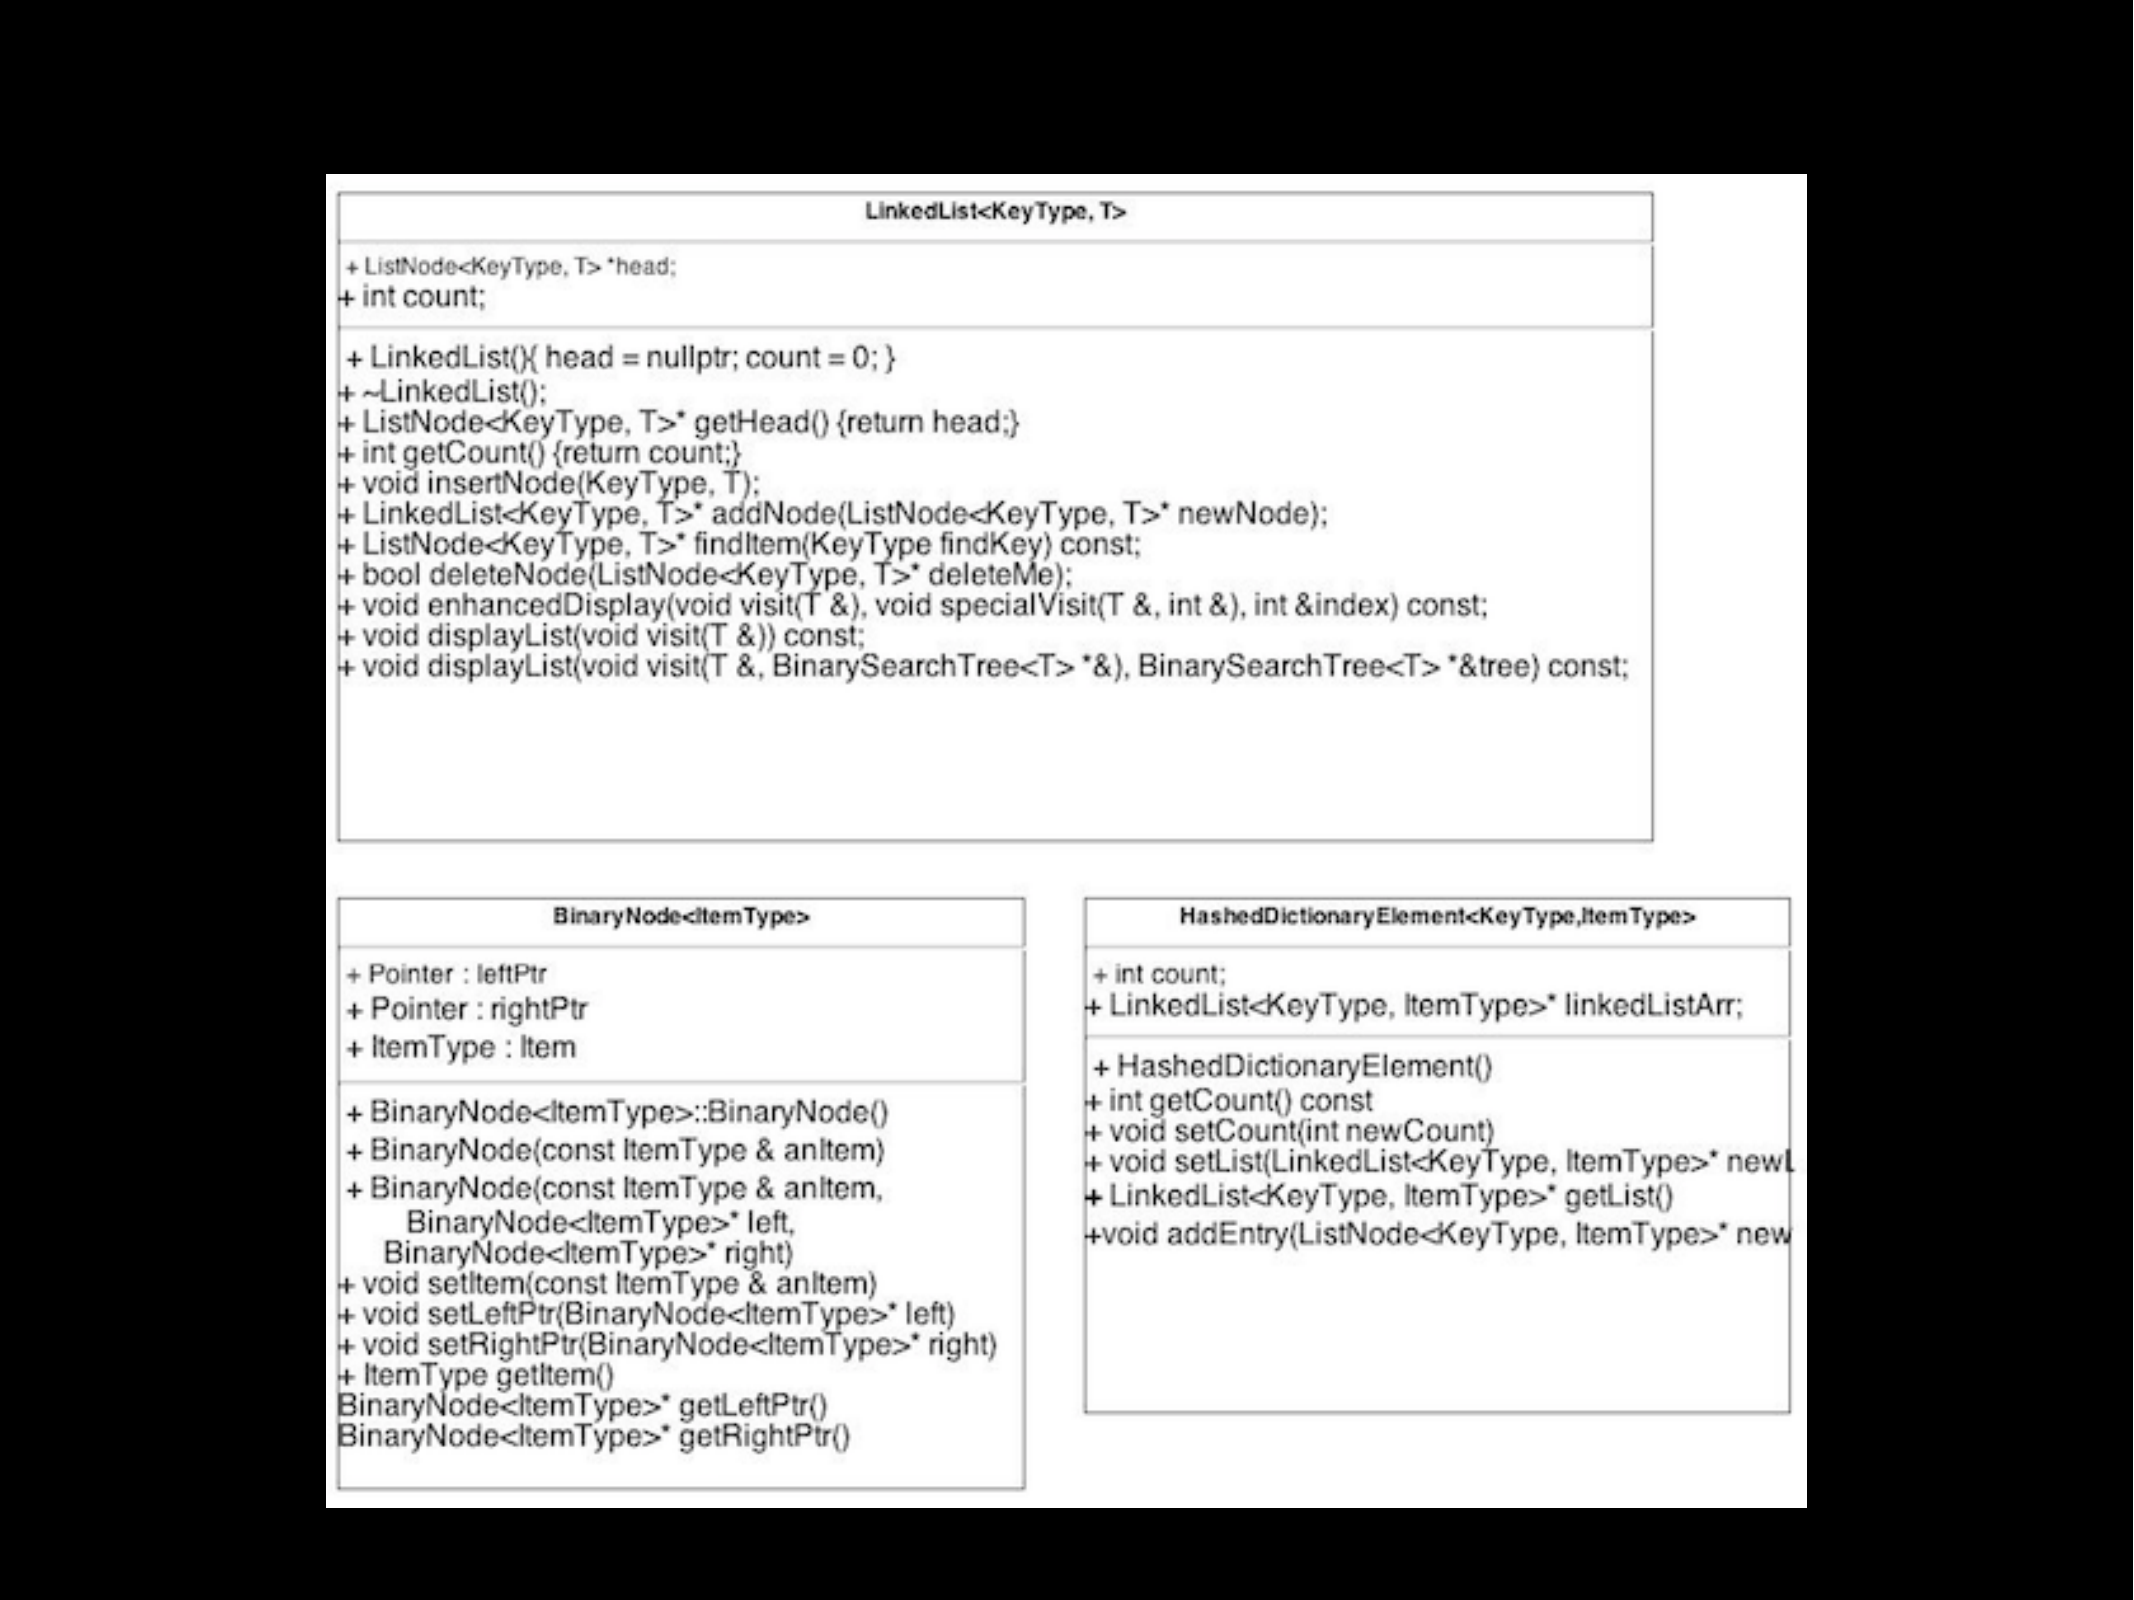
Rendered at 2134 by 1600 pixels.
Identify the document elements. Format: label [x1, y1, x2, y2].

picture [326, 174, 1807, 1508]
